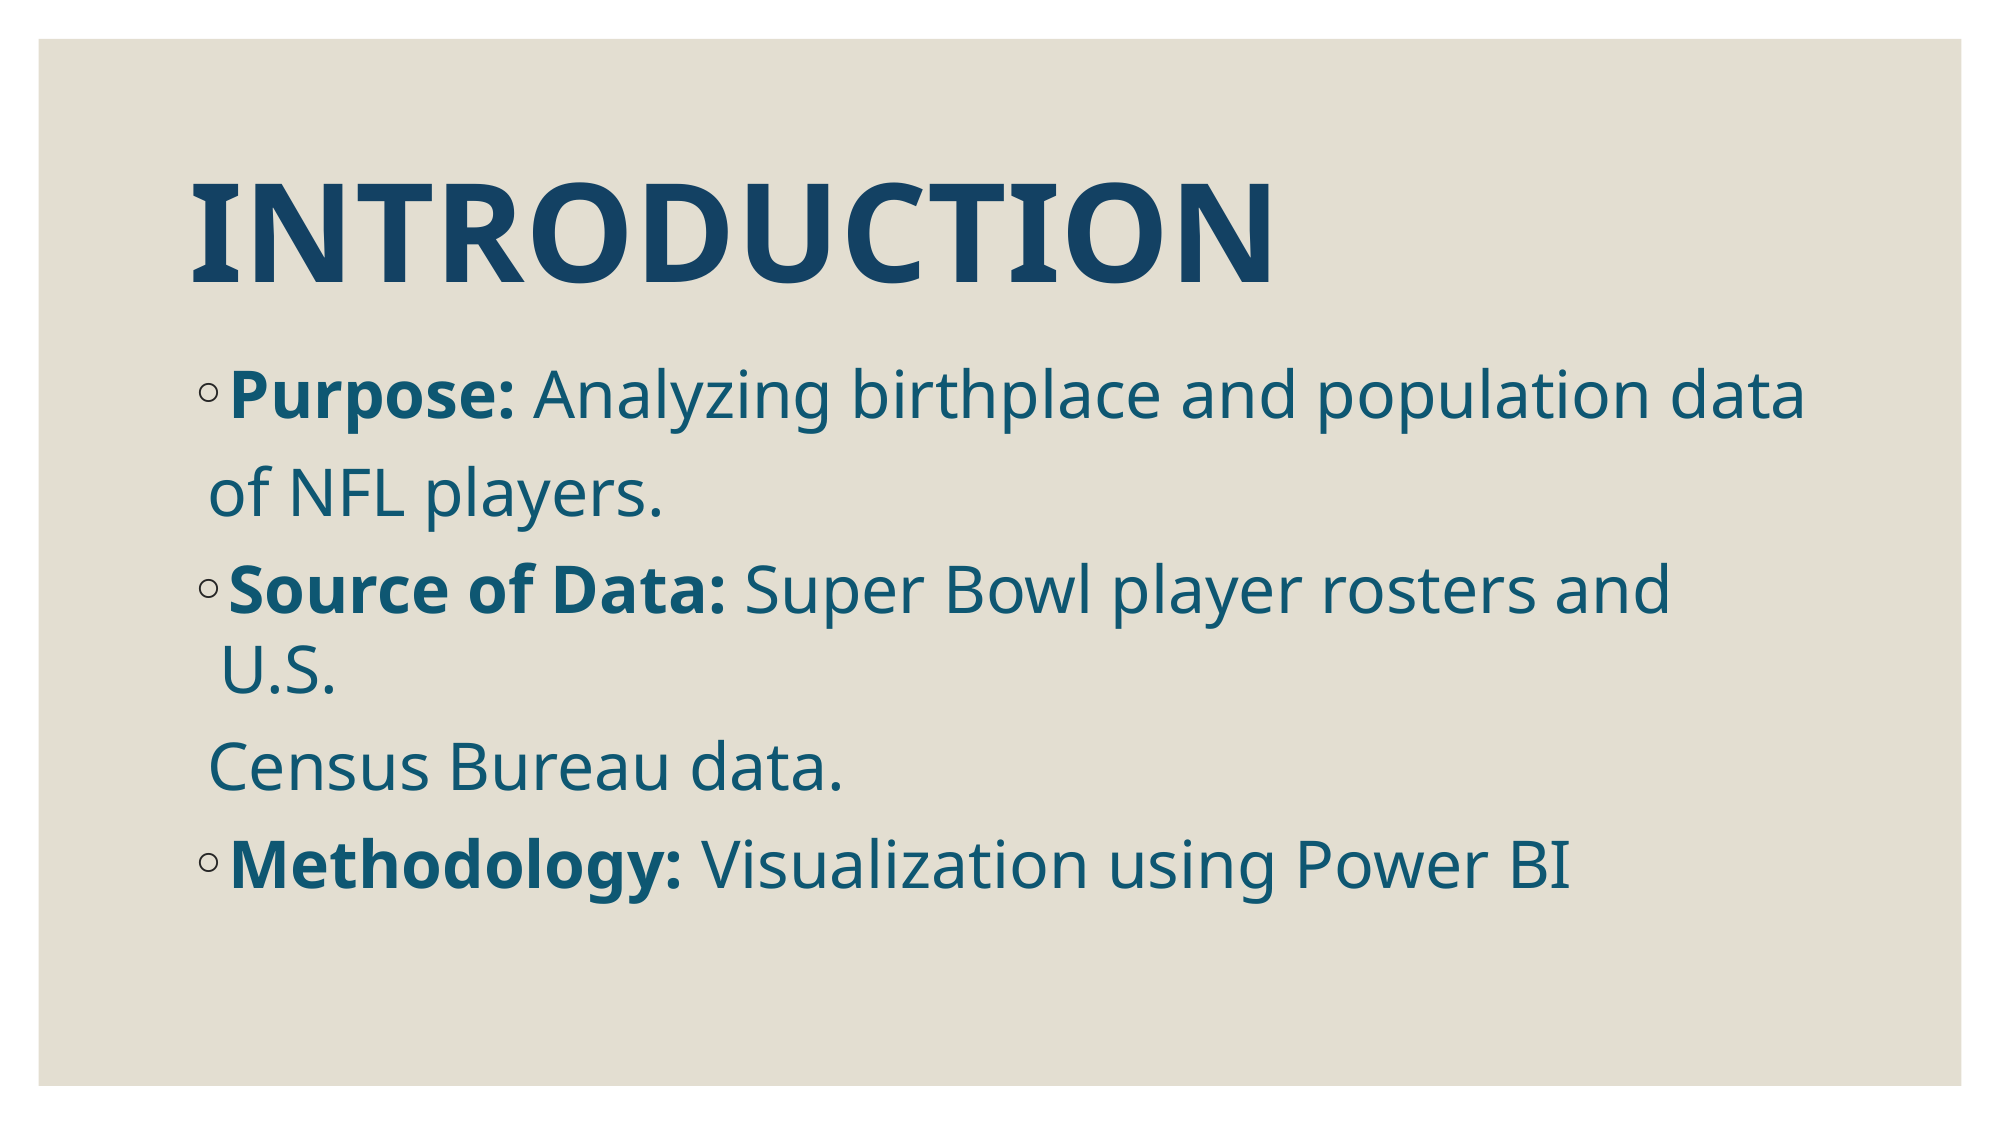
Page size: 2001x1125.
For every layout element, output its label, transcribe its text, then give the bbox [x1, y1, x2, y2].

title INTRODUCTION [174, 156, 1825, 345]
list Purpose: Analyzing birthplace and population data of NFL players. Source of Data: Super Bowl player rosters and U.S. Census Bureau data. Methodology: Visualization using Power BI [174, 345, 1825, 990]
